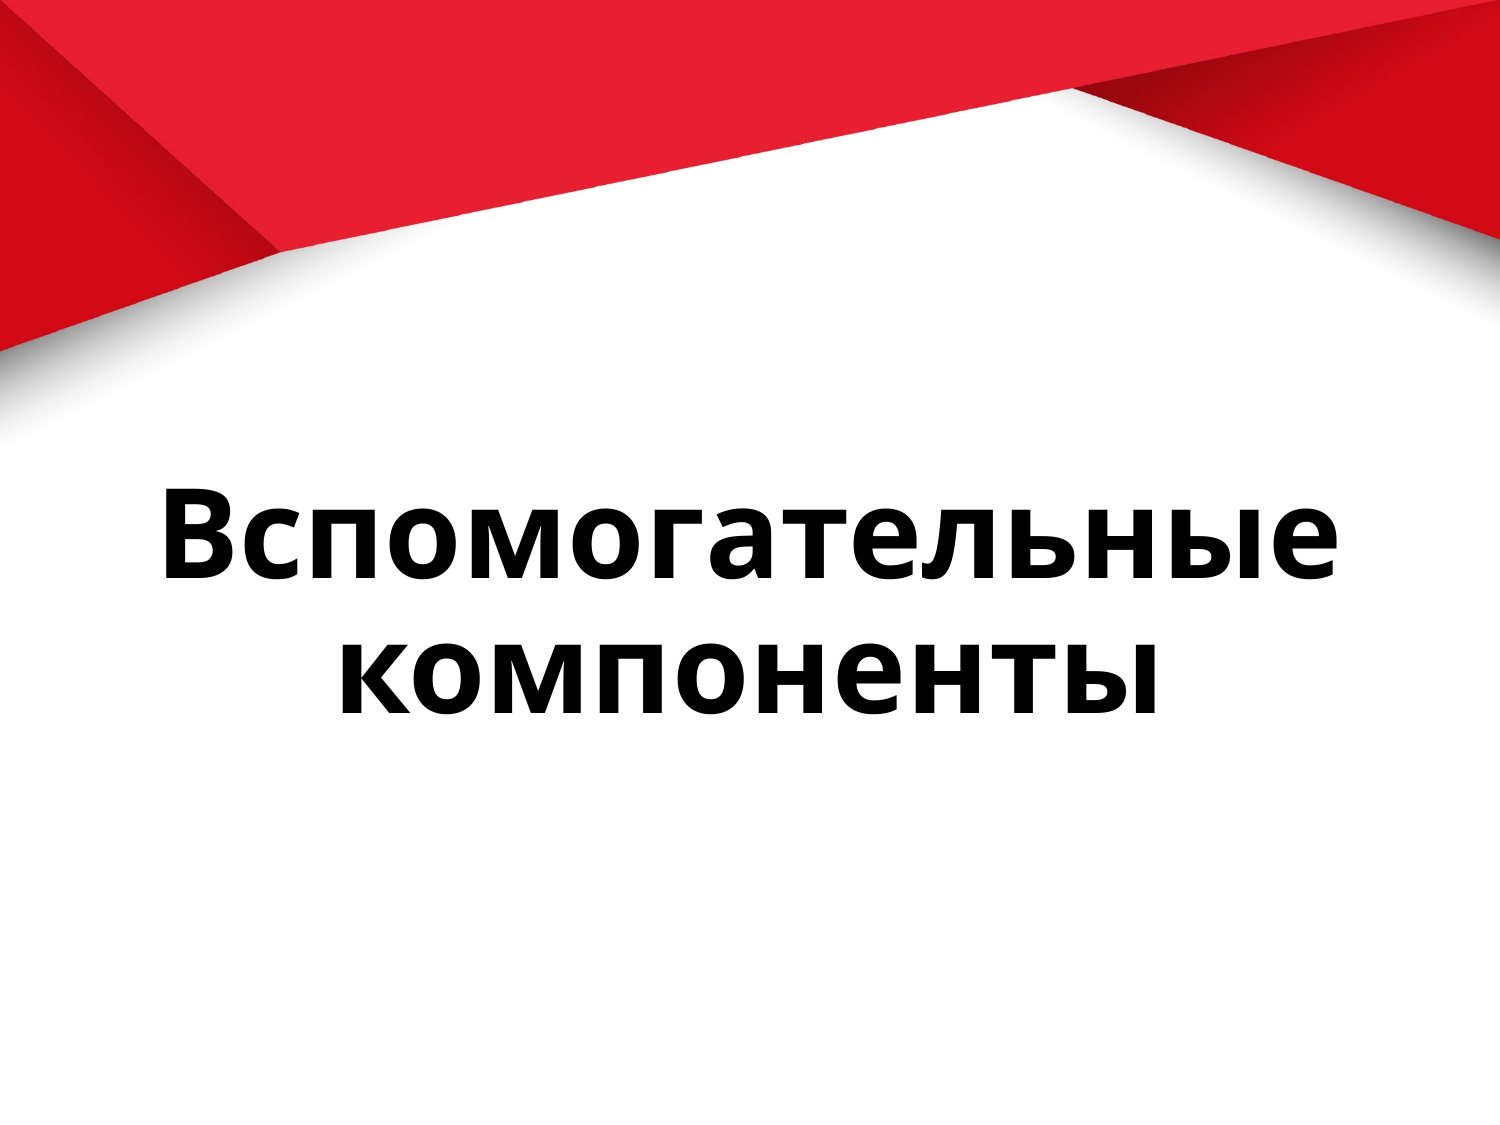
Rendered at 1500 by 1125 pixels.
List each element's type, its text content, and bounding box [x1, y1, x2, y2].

title Вспомогательные компоненты [102, 280, 1397, 749]
picture [0, 0, 1500, 1125]
